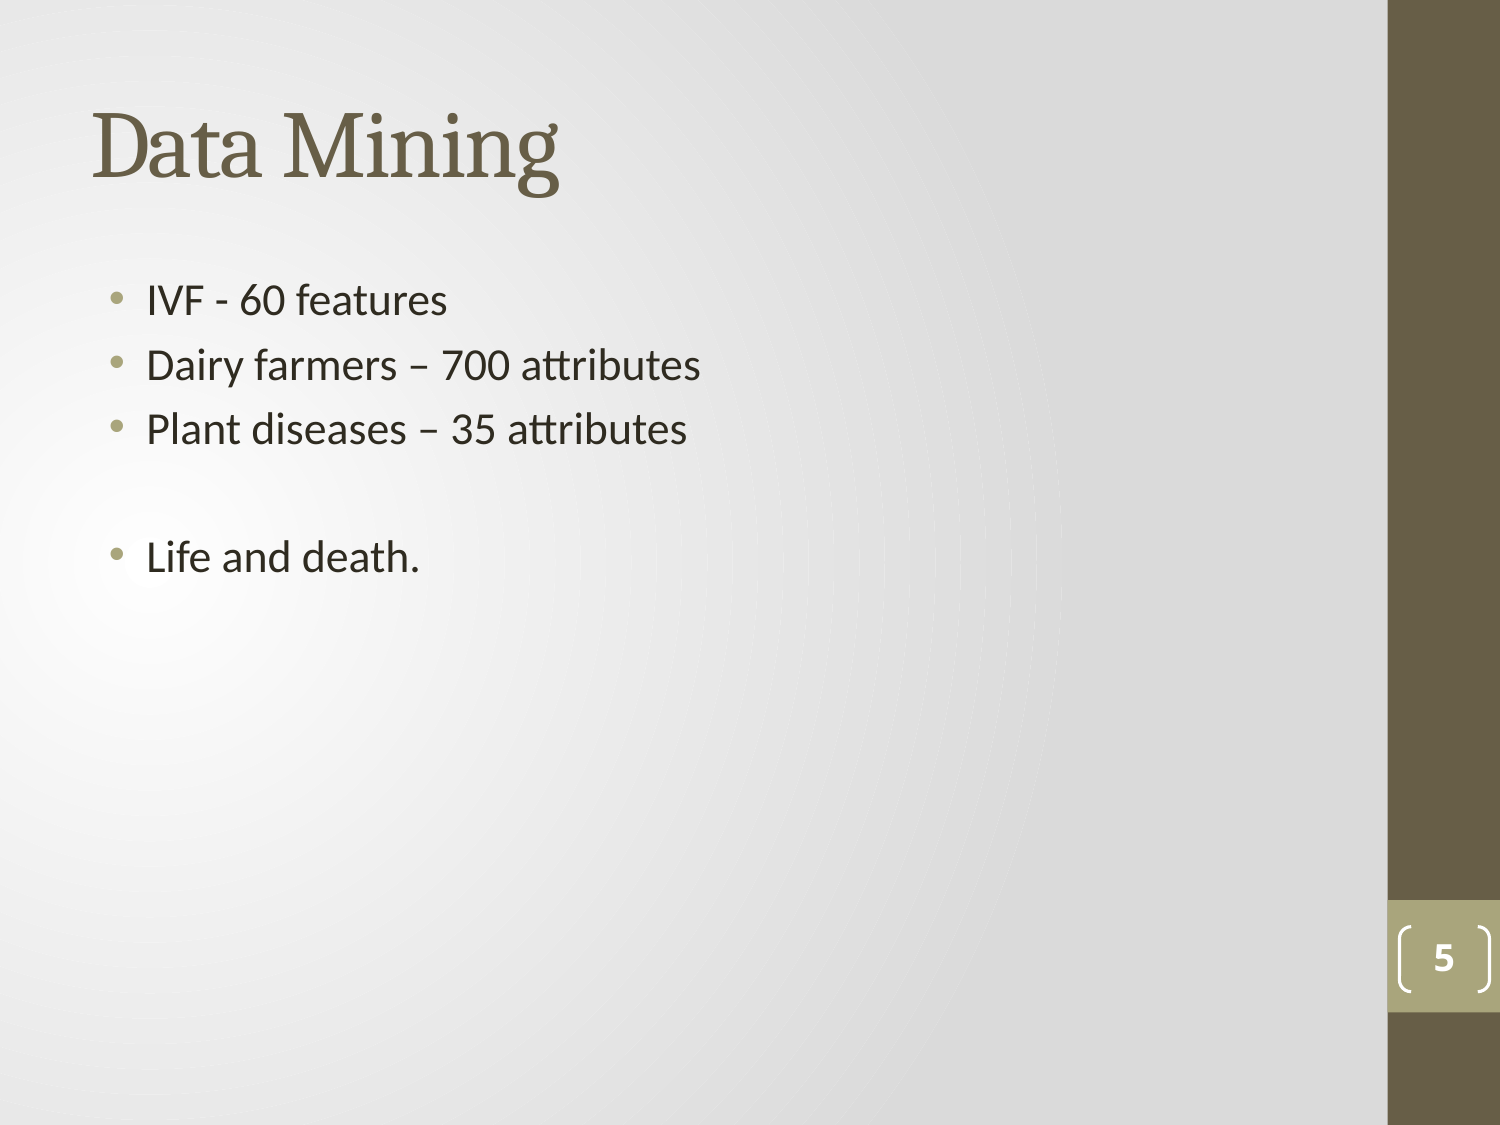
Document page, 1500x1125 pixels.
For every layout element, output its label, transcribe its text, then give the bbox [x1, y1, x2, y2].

slide_number 5 [1397, 925, 1492, 994]
title Data Mining [75, 45, 1325, 233]
list IVF - 60 features Dairy farmers – 700 attributes Plant diseases – 35 attributes Life and death. [75, 262, 1325, 1050]
